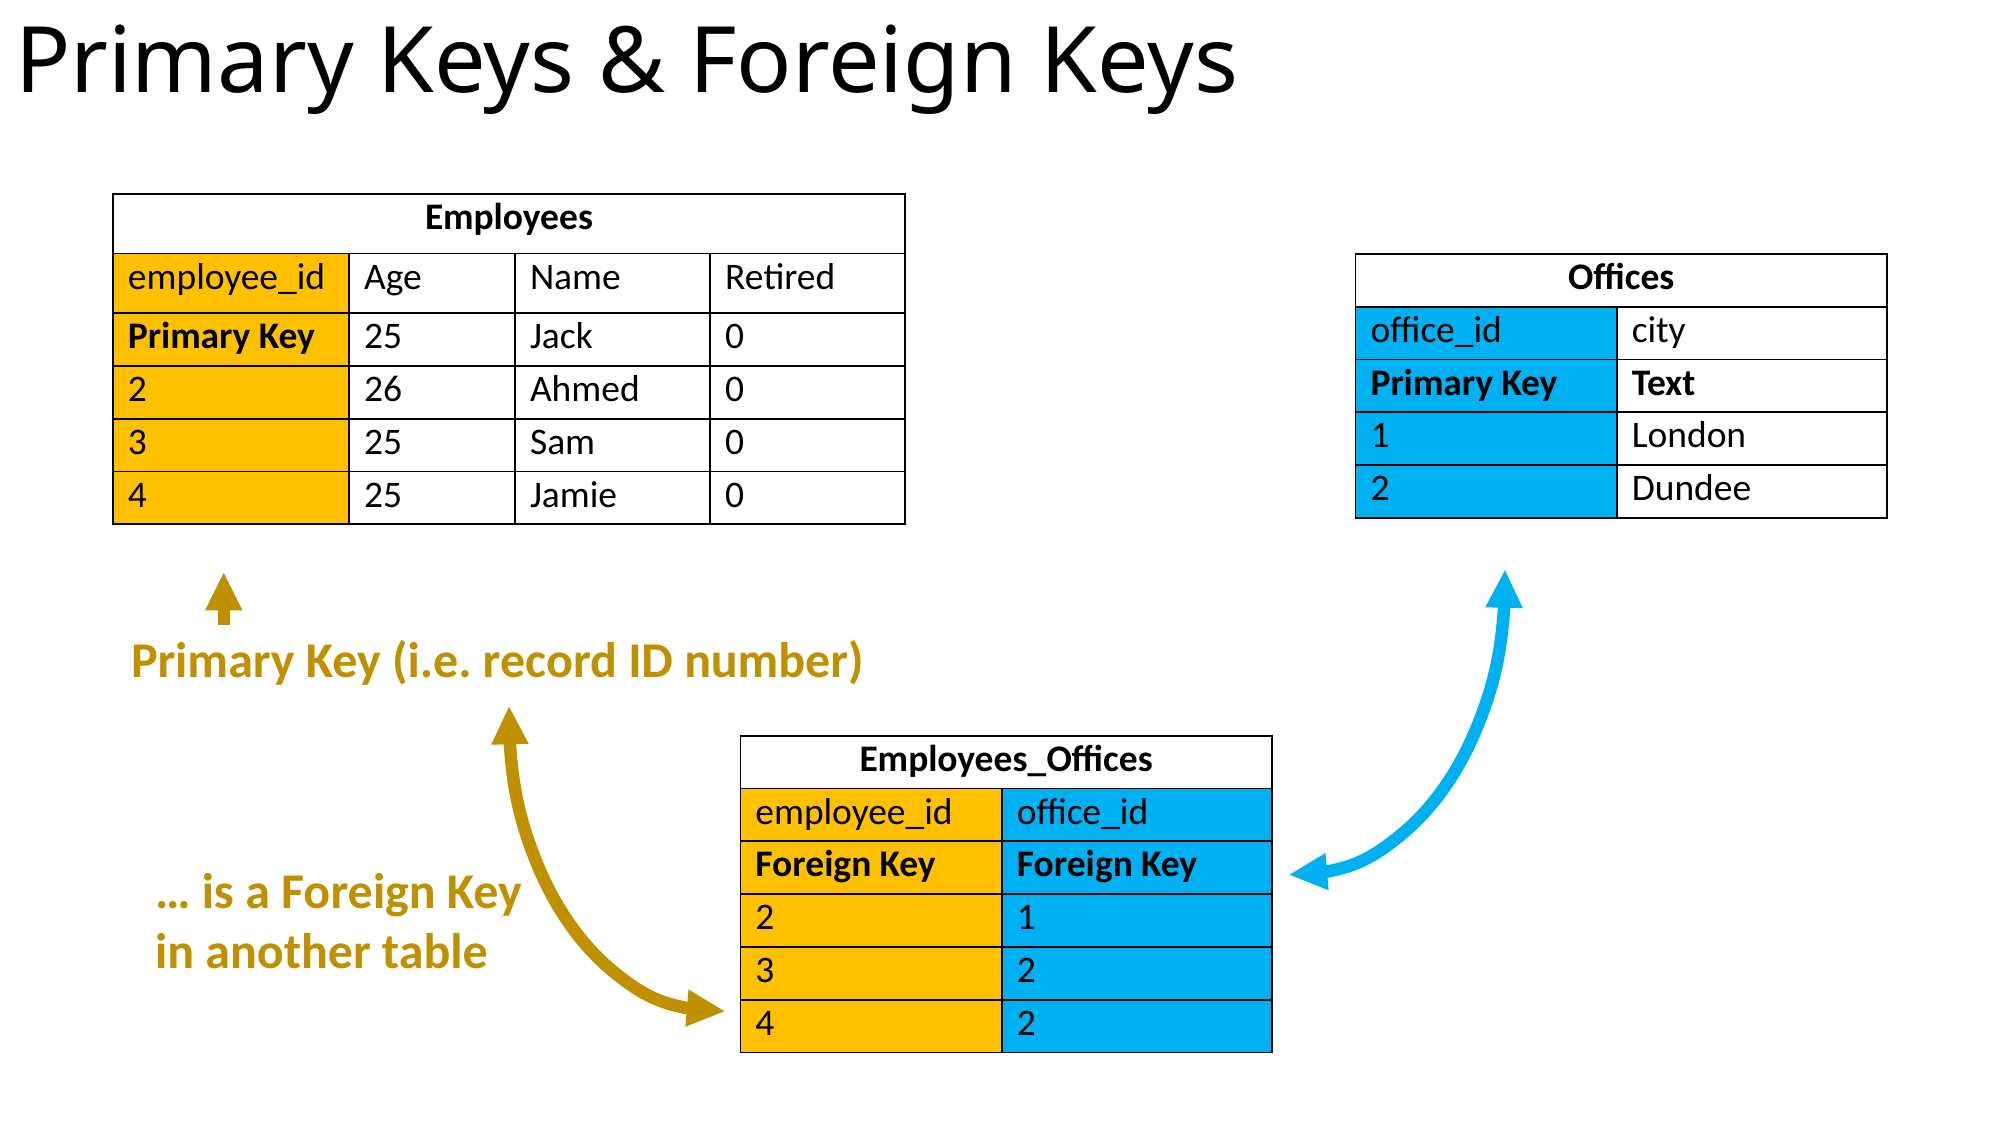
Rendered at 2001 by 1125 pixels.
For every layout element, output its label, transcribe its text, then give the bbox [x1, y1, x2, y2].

table_cell 25 [350, 420, 514, 471]
text_box … is a Foreign Key in another table [140, 850, 559, 986]
title Primary Keys & Foreign Keys [0, 0, 1725, 172]
table_cell 2 [1003, 948, 1271, 999]
table_cell Text [1618, 360, 1886, 411]
table_cell 1 [1003, 895, 1271, 946]
table_cell office_id [1356, 308, 1616, 359]
text_box [502, 706, 725, 1018]
table_cell 2 [114, 367, 348, 418]
table_cell employee_id [741, 789, 1001, 840]
table_cell 4 [114, 472, 348, 523]
table_cell Primary Key [1356, 360, 1616, 411]
table_cell 1 [1356, 413, 1616, 464]
table_cell 25 [350, 314, 514, 365]
table_cell 3 [741, 948, 1001, 999]
table_cell Primary Key [114, 314, 348, 365]
table_cell Retired [711, 254, 904, 312]
table_cell 26 [350, 367, 514, 418]
table_cell 3 [114, 420, 348, 471]
table_header Employees [114, 195, 904, 253]
table_cell 0 [711, 420, 904, 471]
table_cell Jamie [516, 472, 709, 523]
table_header Employees_Offices [741, 737, 1271, 788]
table_cell 0 [711, 367, 904, 418]
table_cell employee_id [114, 254, 348, 312]
table_cell Foreign Key [741, 842, 1001, 893]
table_cell 2 [741, 895, 1001, 946]
text_box [1289, 570, 1512, 881]
table_cell Name [516, 254, 709, 312]
table_cell Dundee [1618, 466, 1886, 517]
table_cell 0 [711, 314, 904, 365]
table_cell London [1618, 413, 1886, 464]
table_header Offices [1356, 255, 1886, 306]
table_cell 25 [350, 472, 514, 523]
table_cell office_id [1003, 789, 1271, 840]
table_cell 4 [741, 1001, 1001, 1052]
table_cell 0 [711, 472, 904, 523]
text_box Primary Key (i.e. record ID number) [116, 620, 879, 695]
table_cell Sam [516, 420, 709, 471]
table_cell 2 [1356, 466, 1616, 517]
table_cell Jack [516, 314, 709, 365]
table_cell Age [350, 254, 514, 312]
table_cell 2 [1003, 1001, 1271, 1052]
table_cell city [1618, 308, 1886, 359]
table_cell Foreign Key [1003, 842, 1271, 893]
table_cell Ahmed [516, 367, 709, 418]
